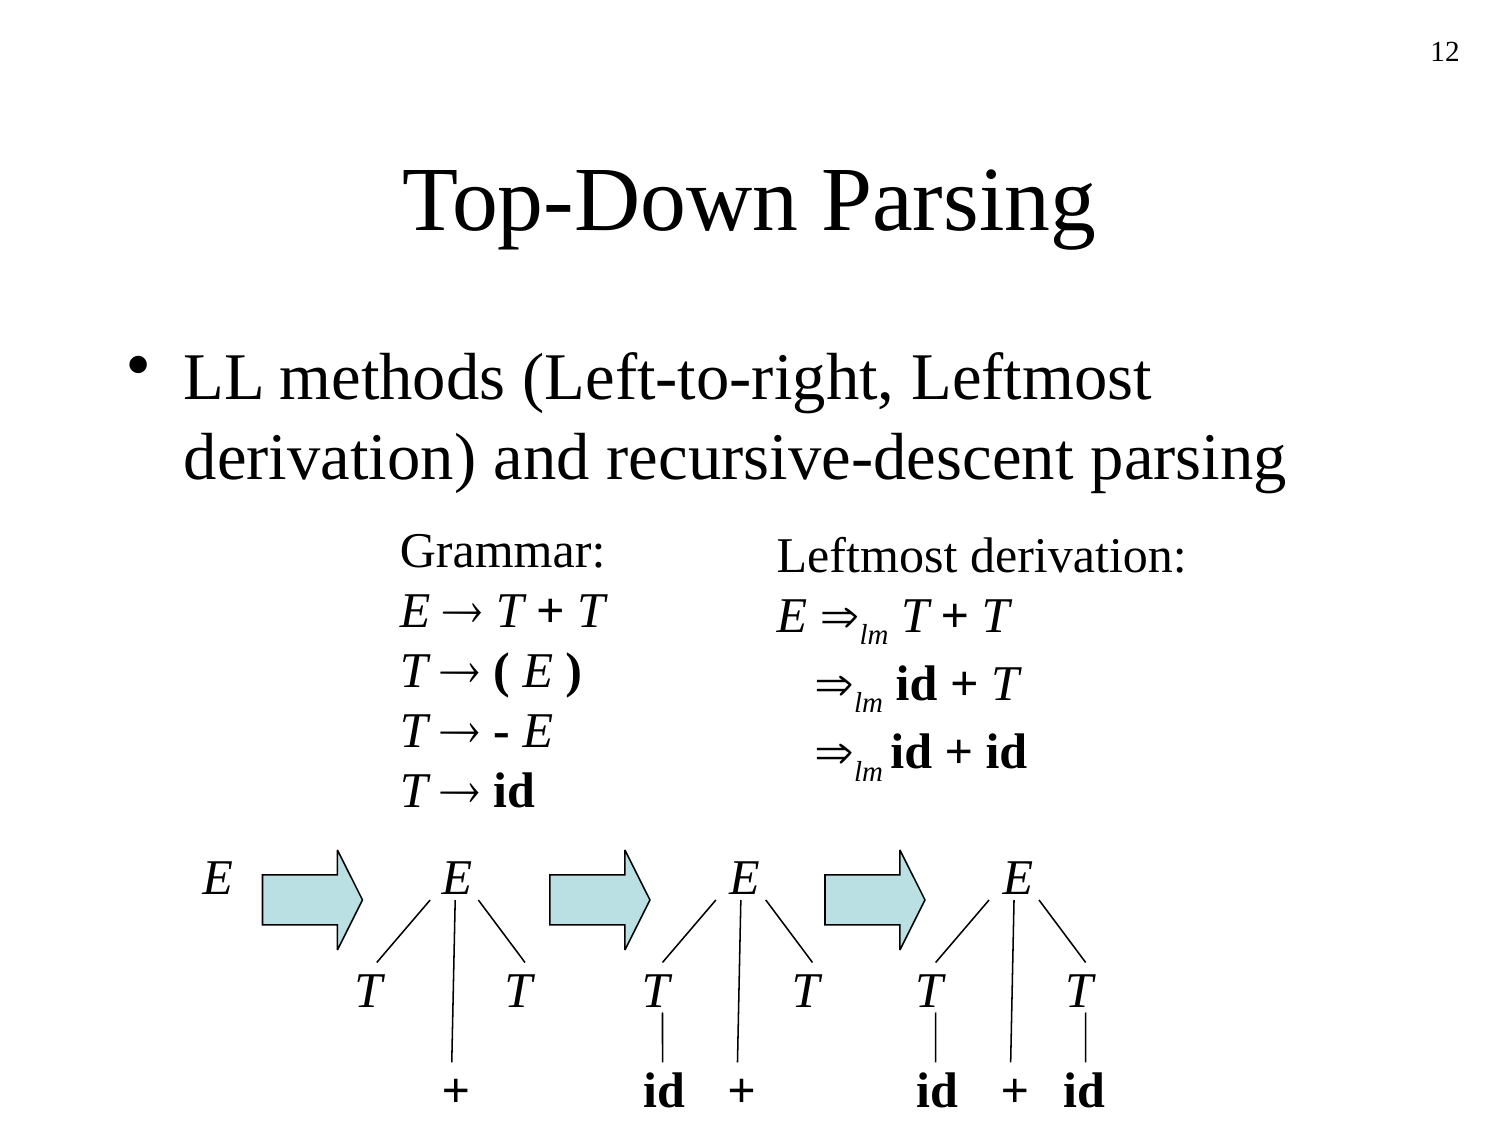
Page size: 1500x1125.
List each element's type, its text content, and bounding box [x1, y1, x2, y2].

text_box [262, 849, 363, 950]
list LL methods (Left-to-right, Leftmost derivation) and recursive-descent parsing [112, 324, 1388, 1000]
text_box T [489, 949, 547, 1025]
slide_number 12 [1162, 24, 1476, 101]
text_box E [987, 837, 1048, 913]
text_box T [776, 949, 835, 1025]
text_box E [187, 837, 248, 913]
text_box + [985, 1049, 1045, 1125]
text_box [549, 849, 650, 950]
text_box + [712, 1049, 771, 1125]
text_box id [1048, 1049, 1120, 1125]
text_box T [339, 949, 397, 1025]
text_box T [900, 949, 958, 1025]
text_box + [426, 1049, 486, 1125]
text_box id [901, 1049, 973, 1125]
text_box Grammar: E  T + T T  ( E ) T  - E T  id [385, 510, 621, 826]
text_box T [626, 949, 685, 1025]
text_box id [628, 1049, 700, 1125]
title Top-Down Parsing [112, 99, 1388, 288]
text_box [825, 849, 925, 950]
text_box E [426, 837, 488, 913]
text_box T [1050, 949, 1108, 1025]
text_box Leftmost derivation: E lm T + T lm id + T lm id + id [761, 514, 1203, 795]
text_box E [714, 837, 775, 913]
